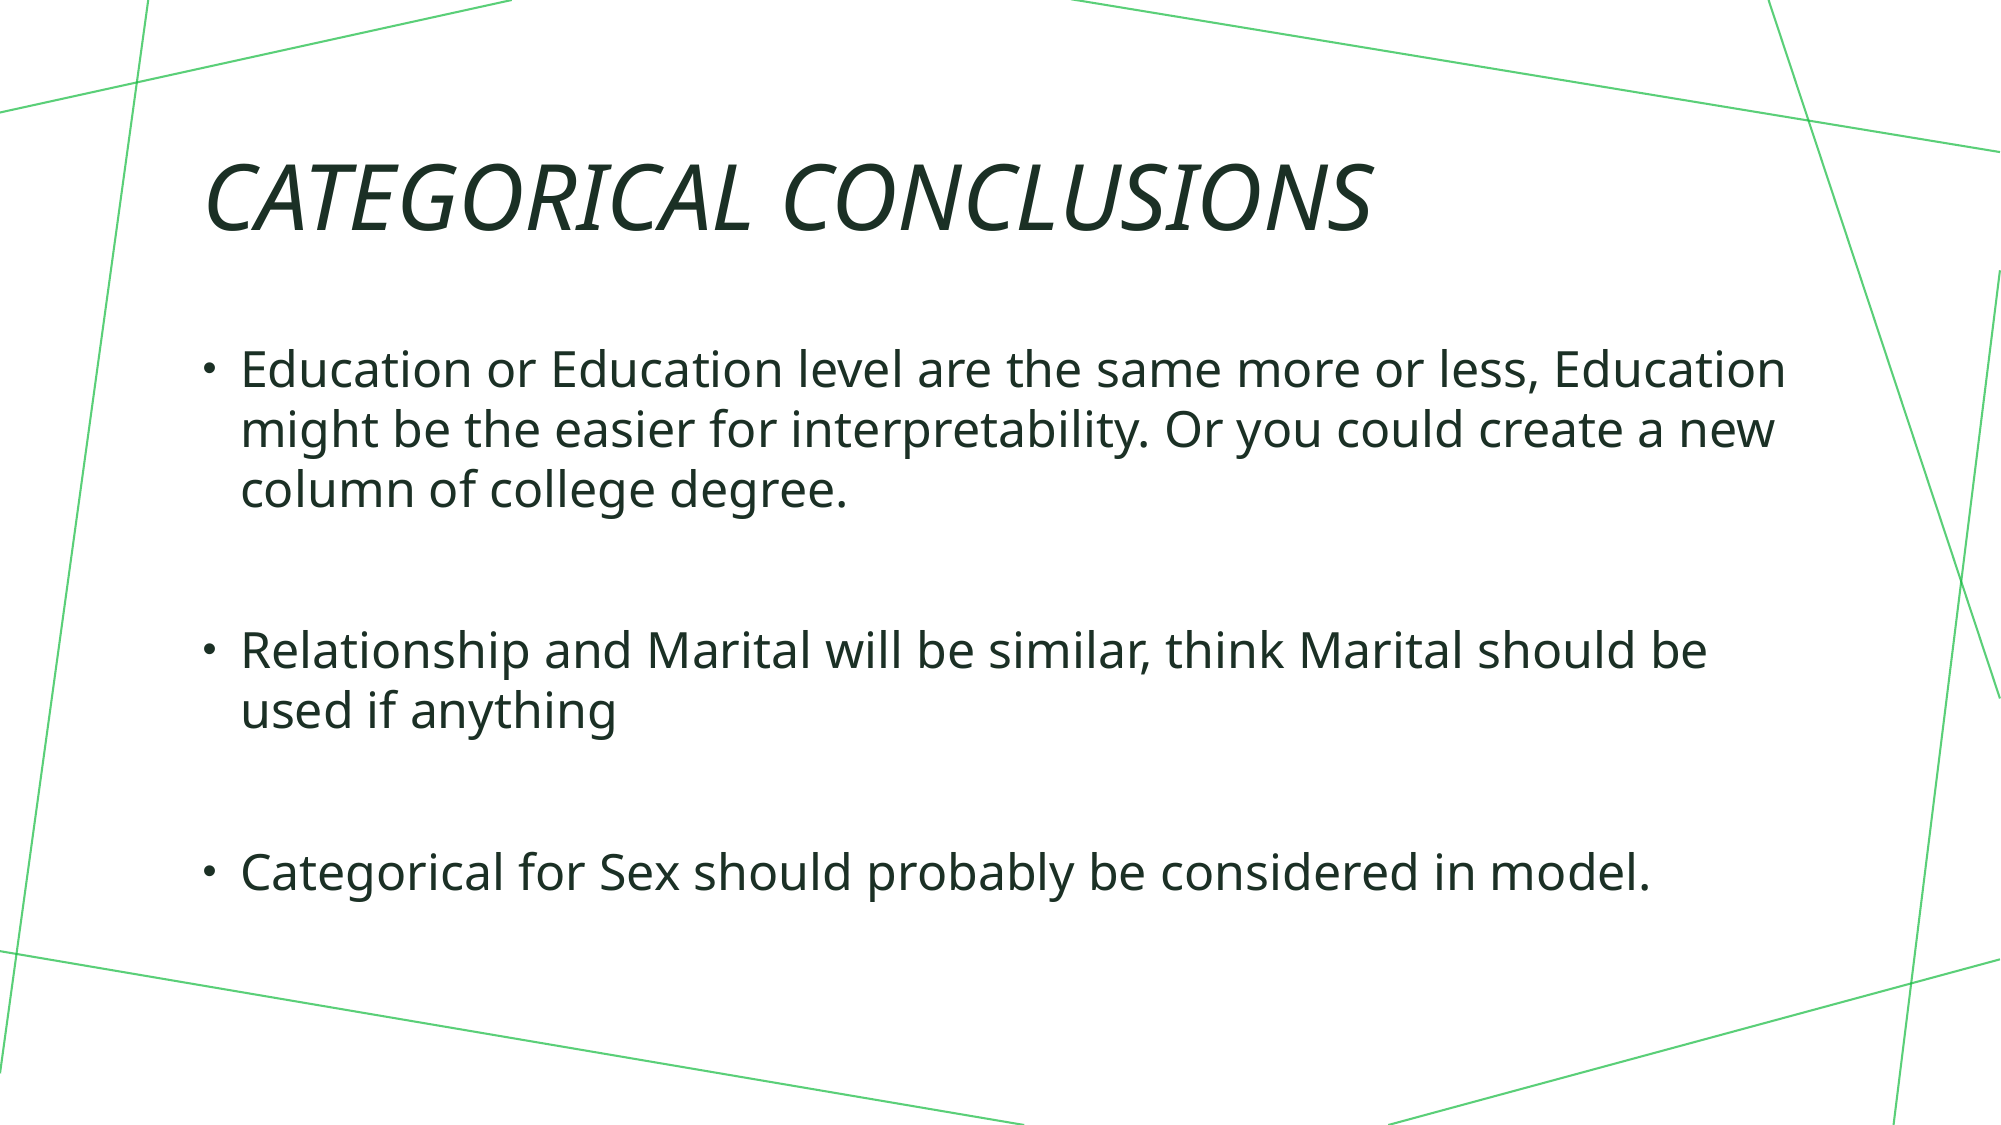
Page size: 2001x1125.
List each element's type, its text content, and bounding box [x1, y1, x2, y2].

list Education or Education level are the same more or less, Education might be the easier for interpretability. Or you could create a new column of college degree. Relationship and Marital will be similar, think Marital should be used if anything Categorical for Sex should probably be considered in model. [187, 329, 1813, 990]
title Categorical Conclusions [187, 87, 1813, 315]
